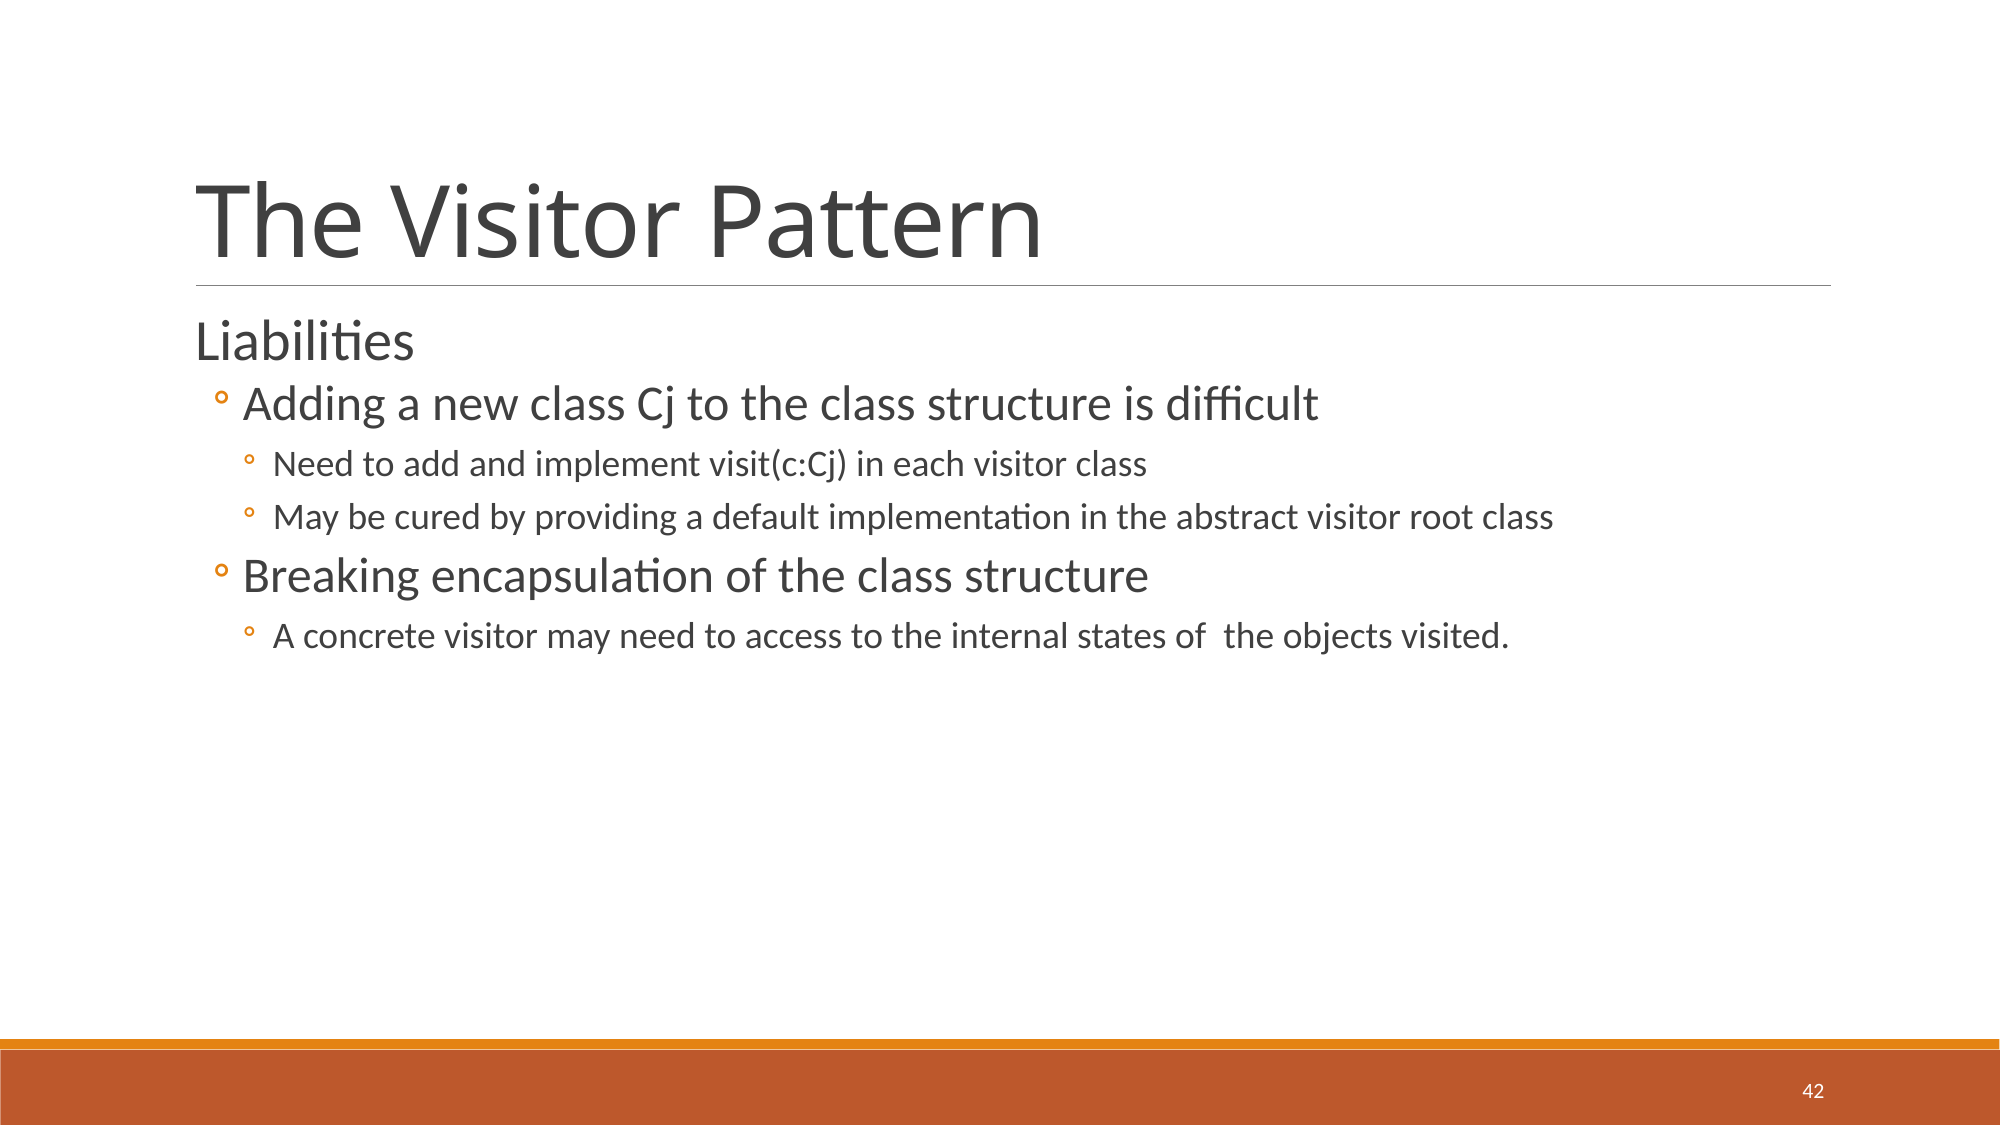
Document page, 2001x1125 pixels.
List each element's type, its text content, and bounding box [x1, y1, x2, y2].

list Liabilities Adding a new class Cj to the class structure is difficult Need to add and implement visit(c:Cj) in each visitor class May be cured by providing a default implementation in the abstract visitor root class Breaking encapsulation of the class structure A concrete visitor may need to access to the internal states of the objects visited. [180, 302, 1830, 963]
title The Visitor Pattern [180, 47, 1830, 285]
slide_number 42 [1624, 1059, 1840, 1120]
